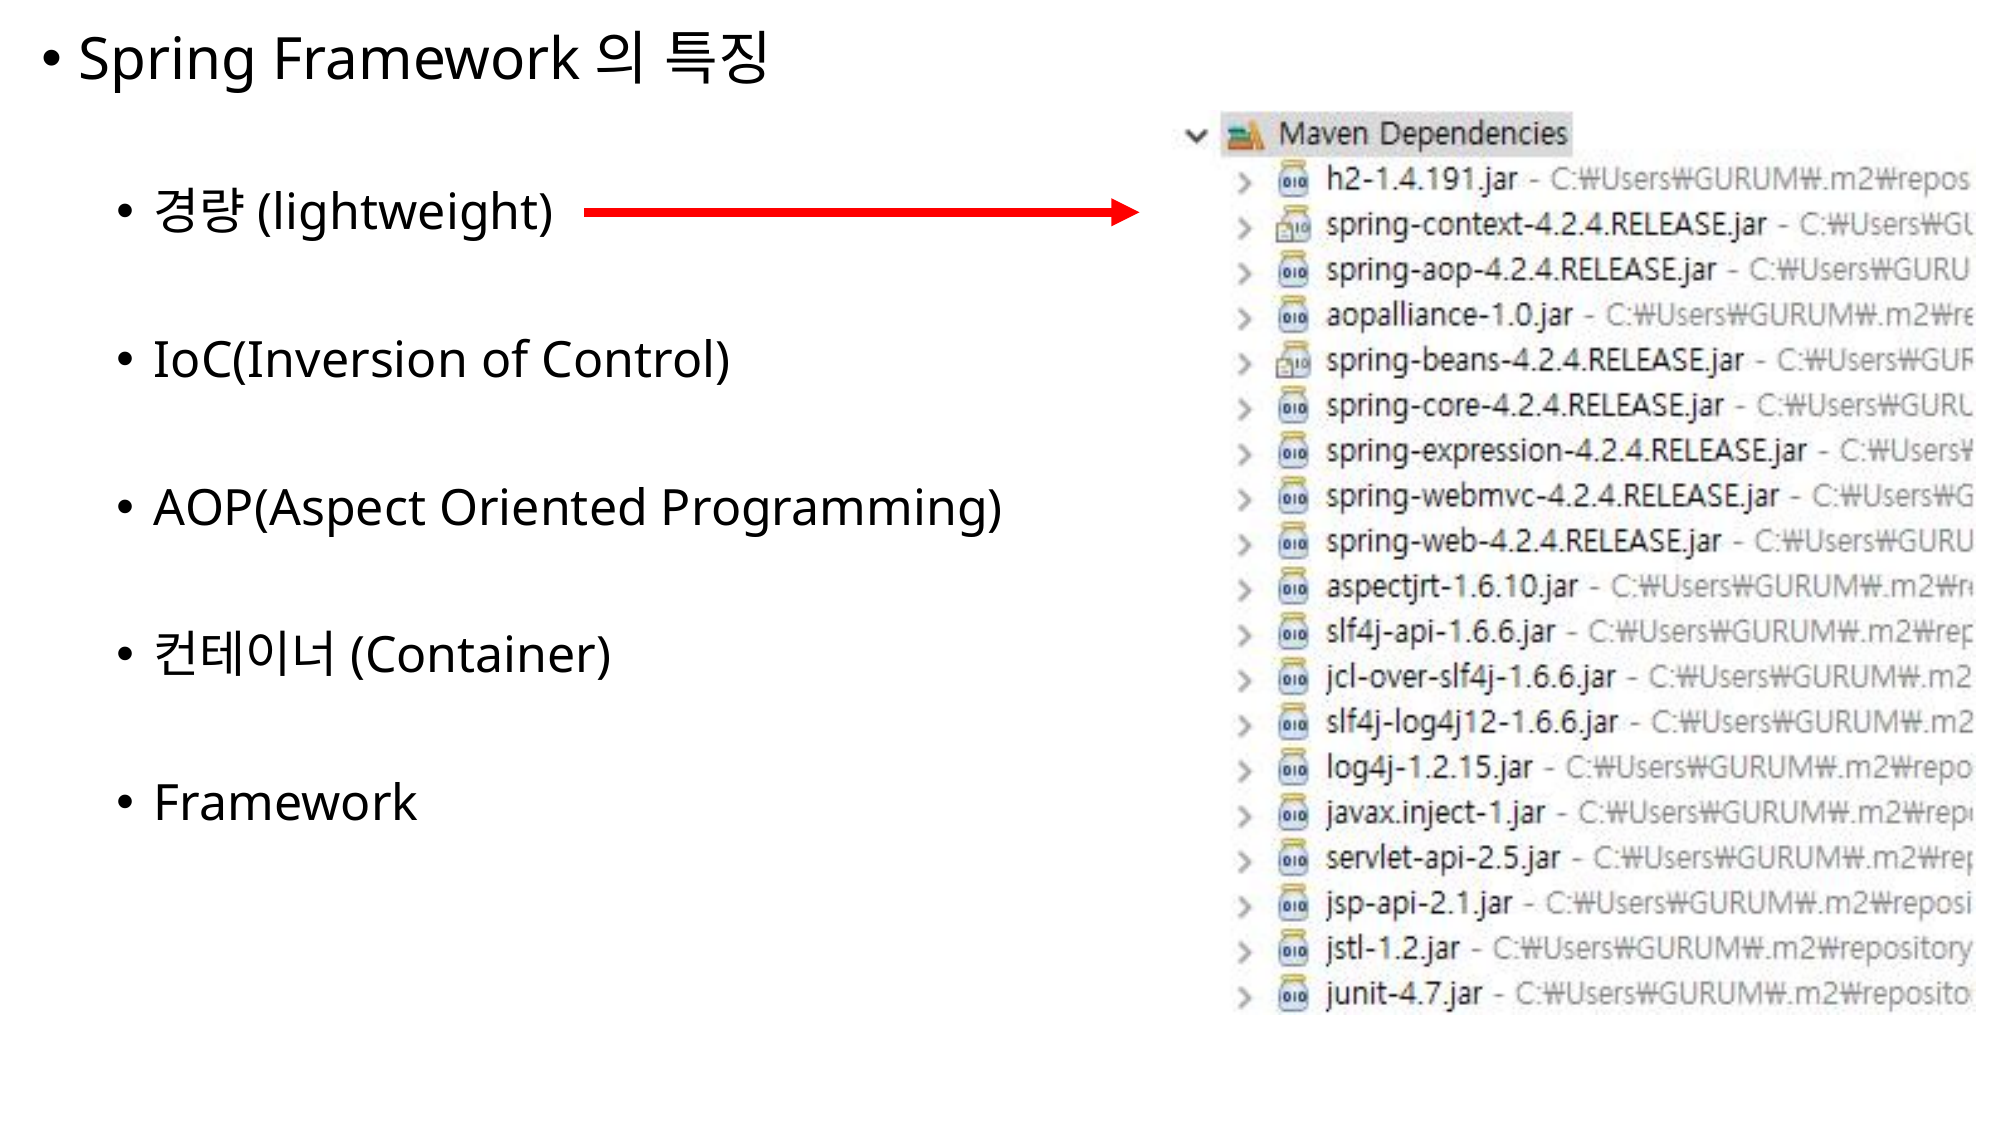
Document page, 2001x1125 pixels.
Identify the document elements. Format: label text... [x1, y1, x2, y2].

list Spring Framework의 특징 경량(lightweight) IoC(Inversion of Control) AOP(Aspect Oriented Programming) 컨테이너(Container) Framework [26, 21, 1976, 1105]
picture [1171, 110, 1976, 1016]
